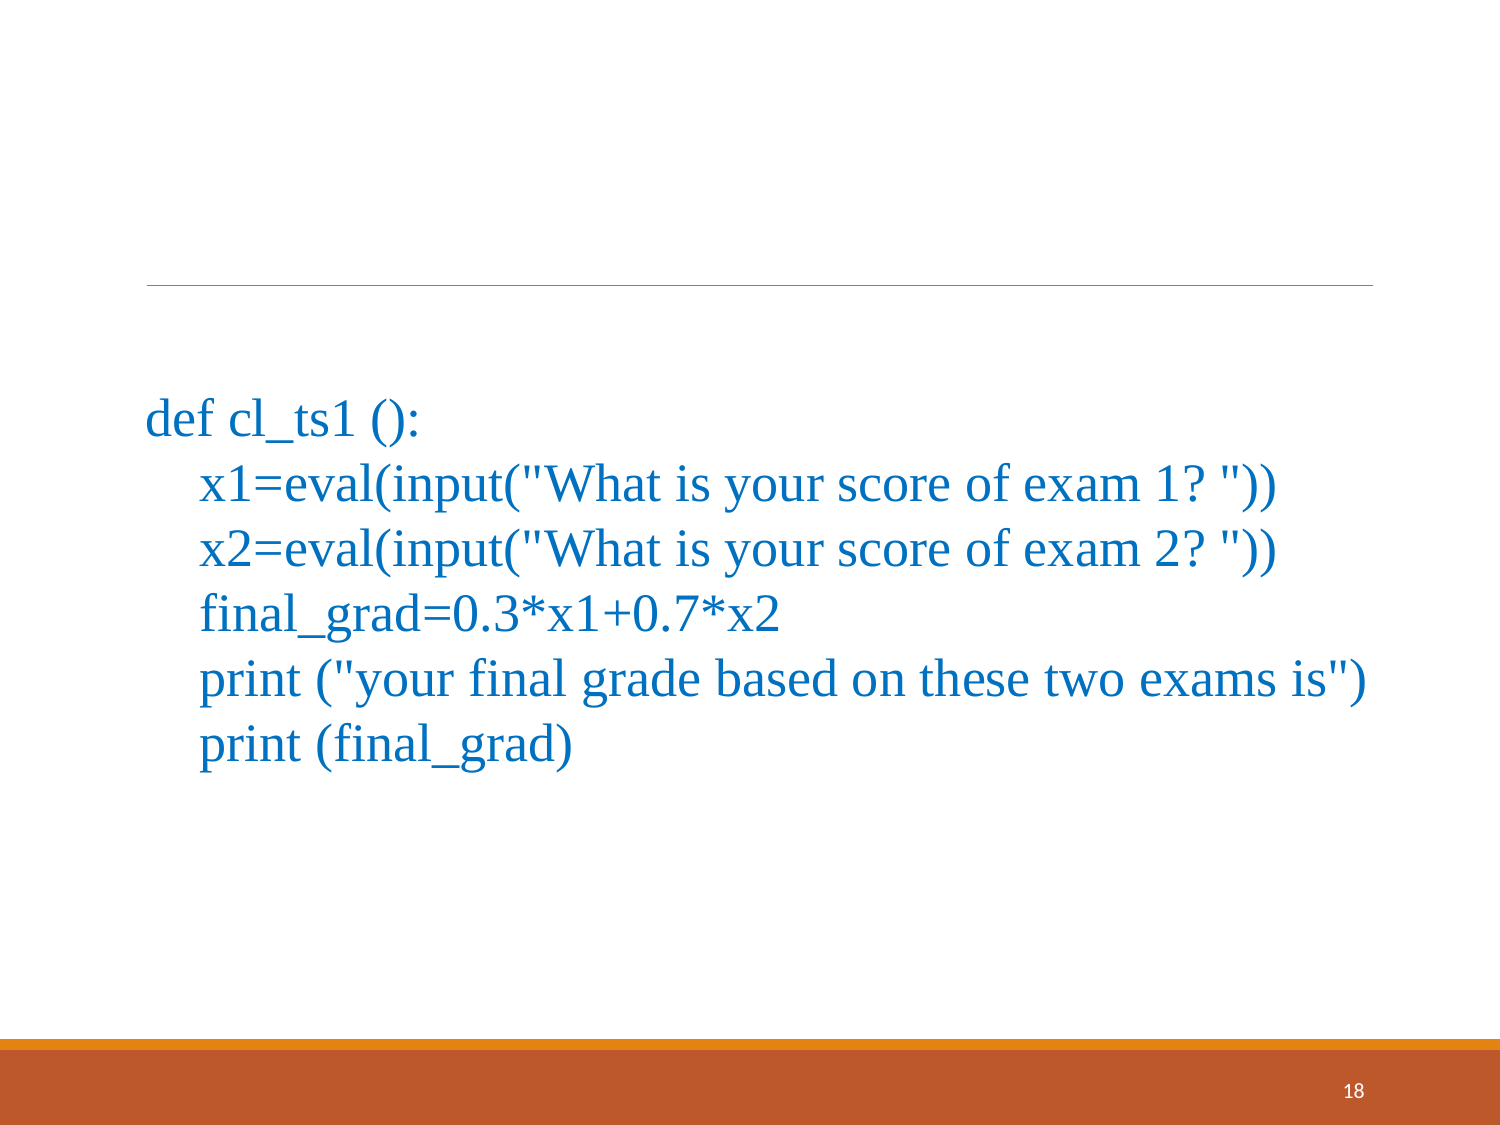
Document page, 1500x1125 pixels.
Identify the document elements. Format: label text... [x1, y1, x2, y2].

text_box def cl_ts1 (): x1=eval(input("What is your score of exam 1? ")) x2=eval(input("What is your score of exam 2? ")) final_grad=0.3*x1+0.7*x2 print ("your final grade based on these two exams is") print (final_grad) [130, 374, 1469, 780]
slide_number 18 [1218, 1059, 1380, 1120]
